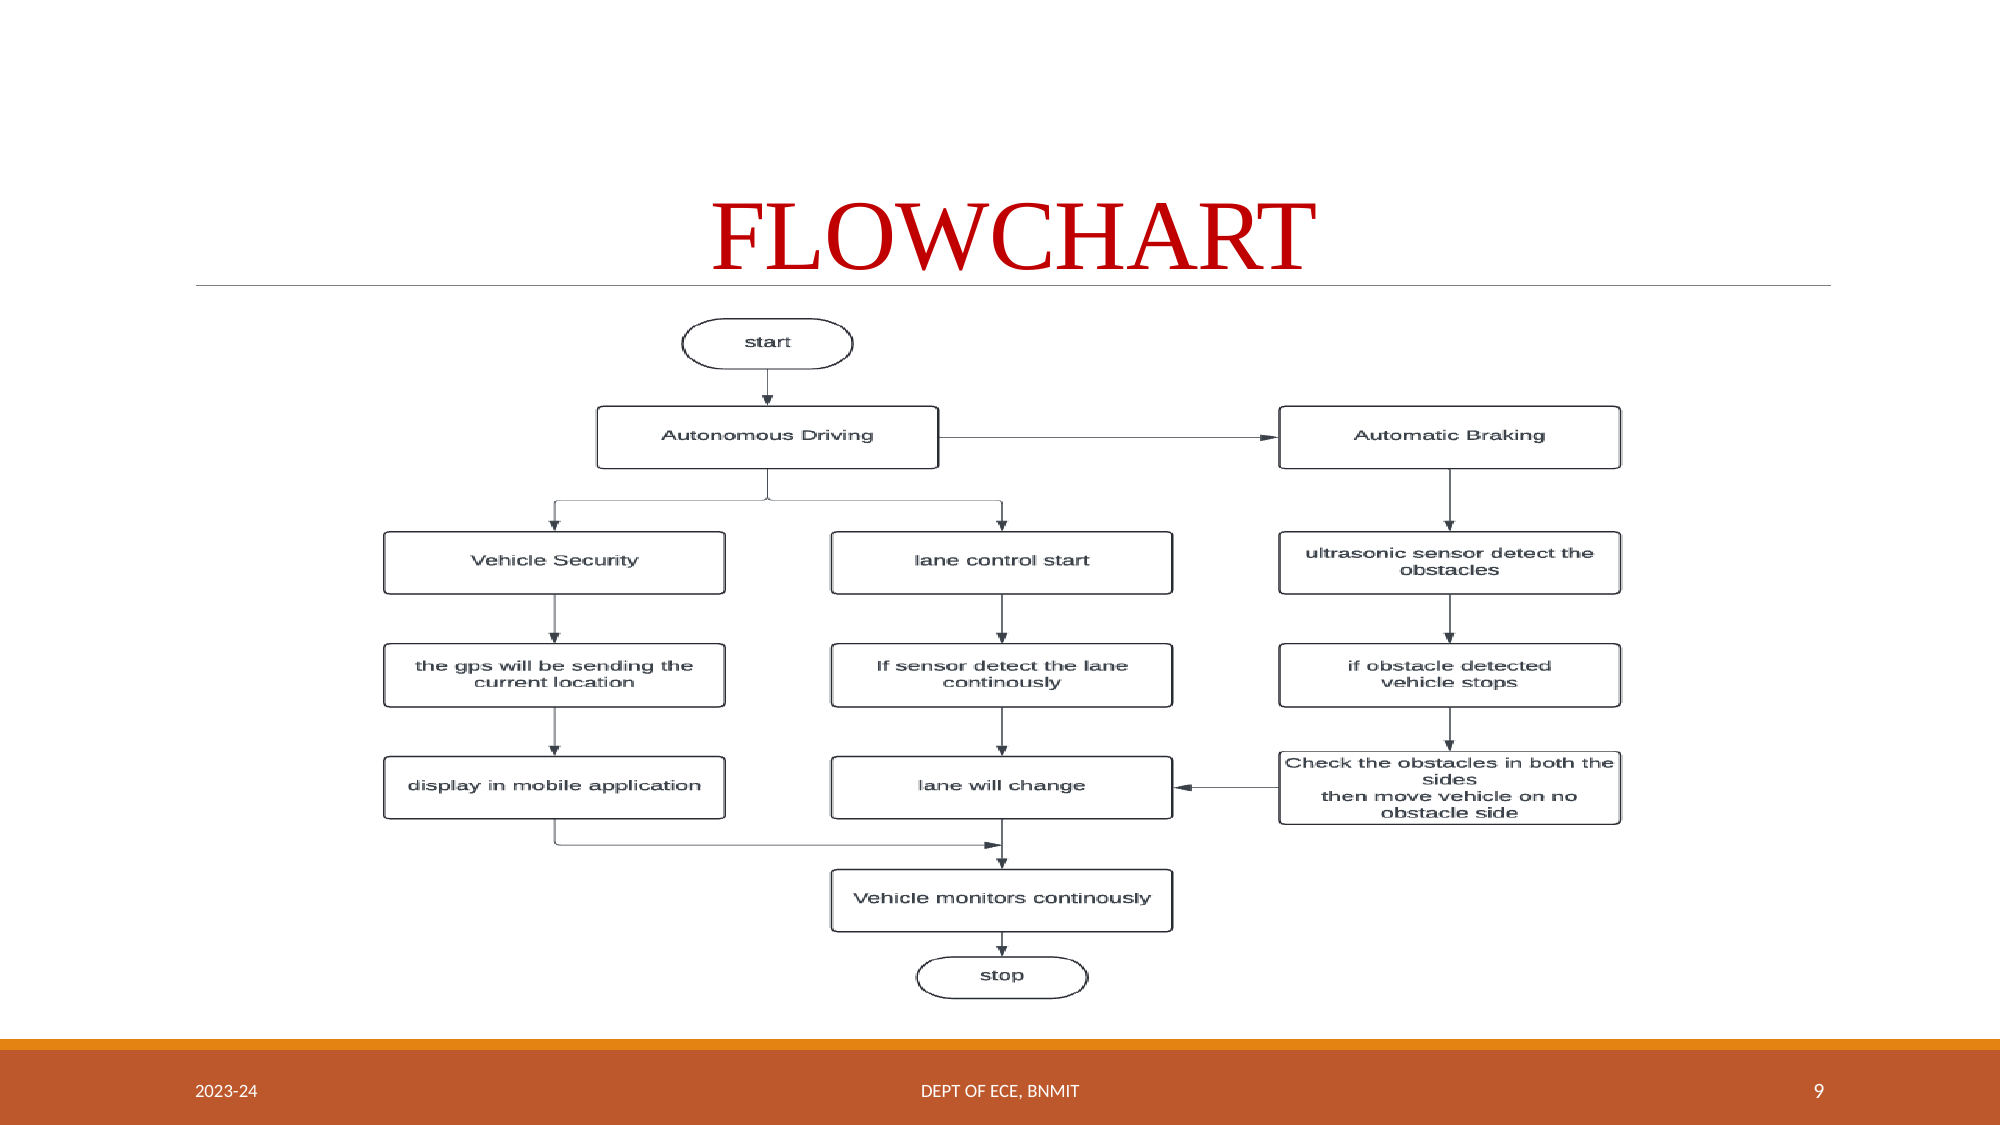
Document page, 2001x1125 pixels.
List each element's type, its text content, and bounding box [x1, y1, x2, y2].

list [344, 293, 1656, 1014]
footer DEPT OF ECE, BNMIT [604, 1059, 1396, 1120]
slide_number 9 [1624, 1059, 1840, 1120]
title FLOWCHART [189, 111, 1840, 298]
slide_number 2023-24 [180, 1059, 586, 1120]
